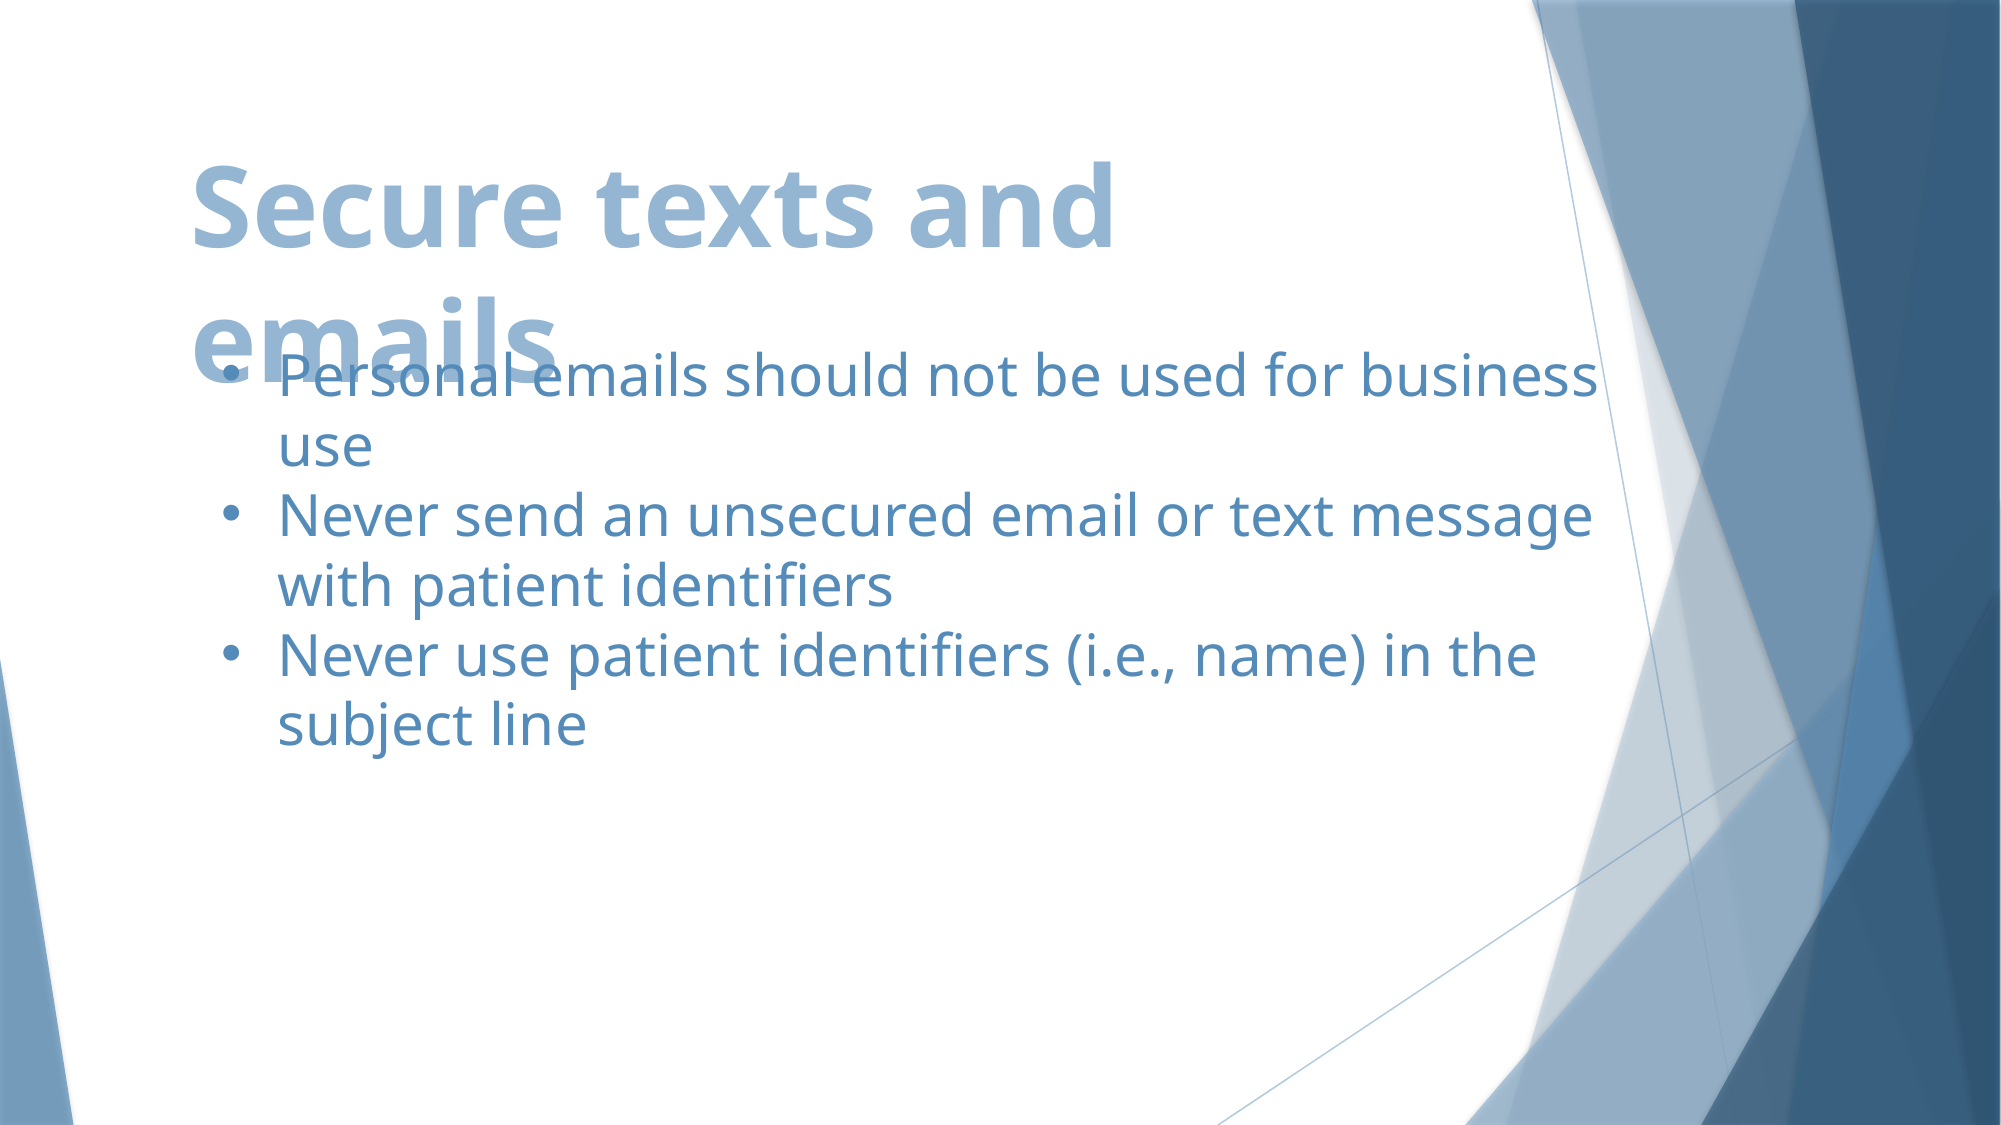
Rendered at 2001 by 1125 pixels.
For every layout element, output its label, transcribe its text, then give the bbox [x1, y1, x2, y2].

text_box Secure texts and emails [175, 127, 1532, 331]
text_box [175, 387, 1608, 896]
text_box Personal emails should not be used for business use Never send an unsecured email or text message with patient identifiers Never use patient identifiers (i.e., name) in the subject line [206, 330, 1664, 765]
